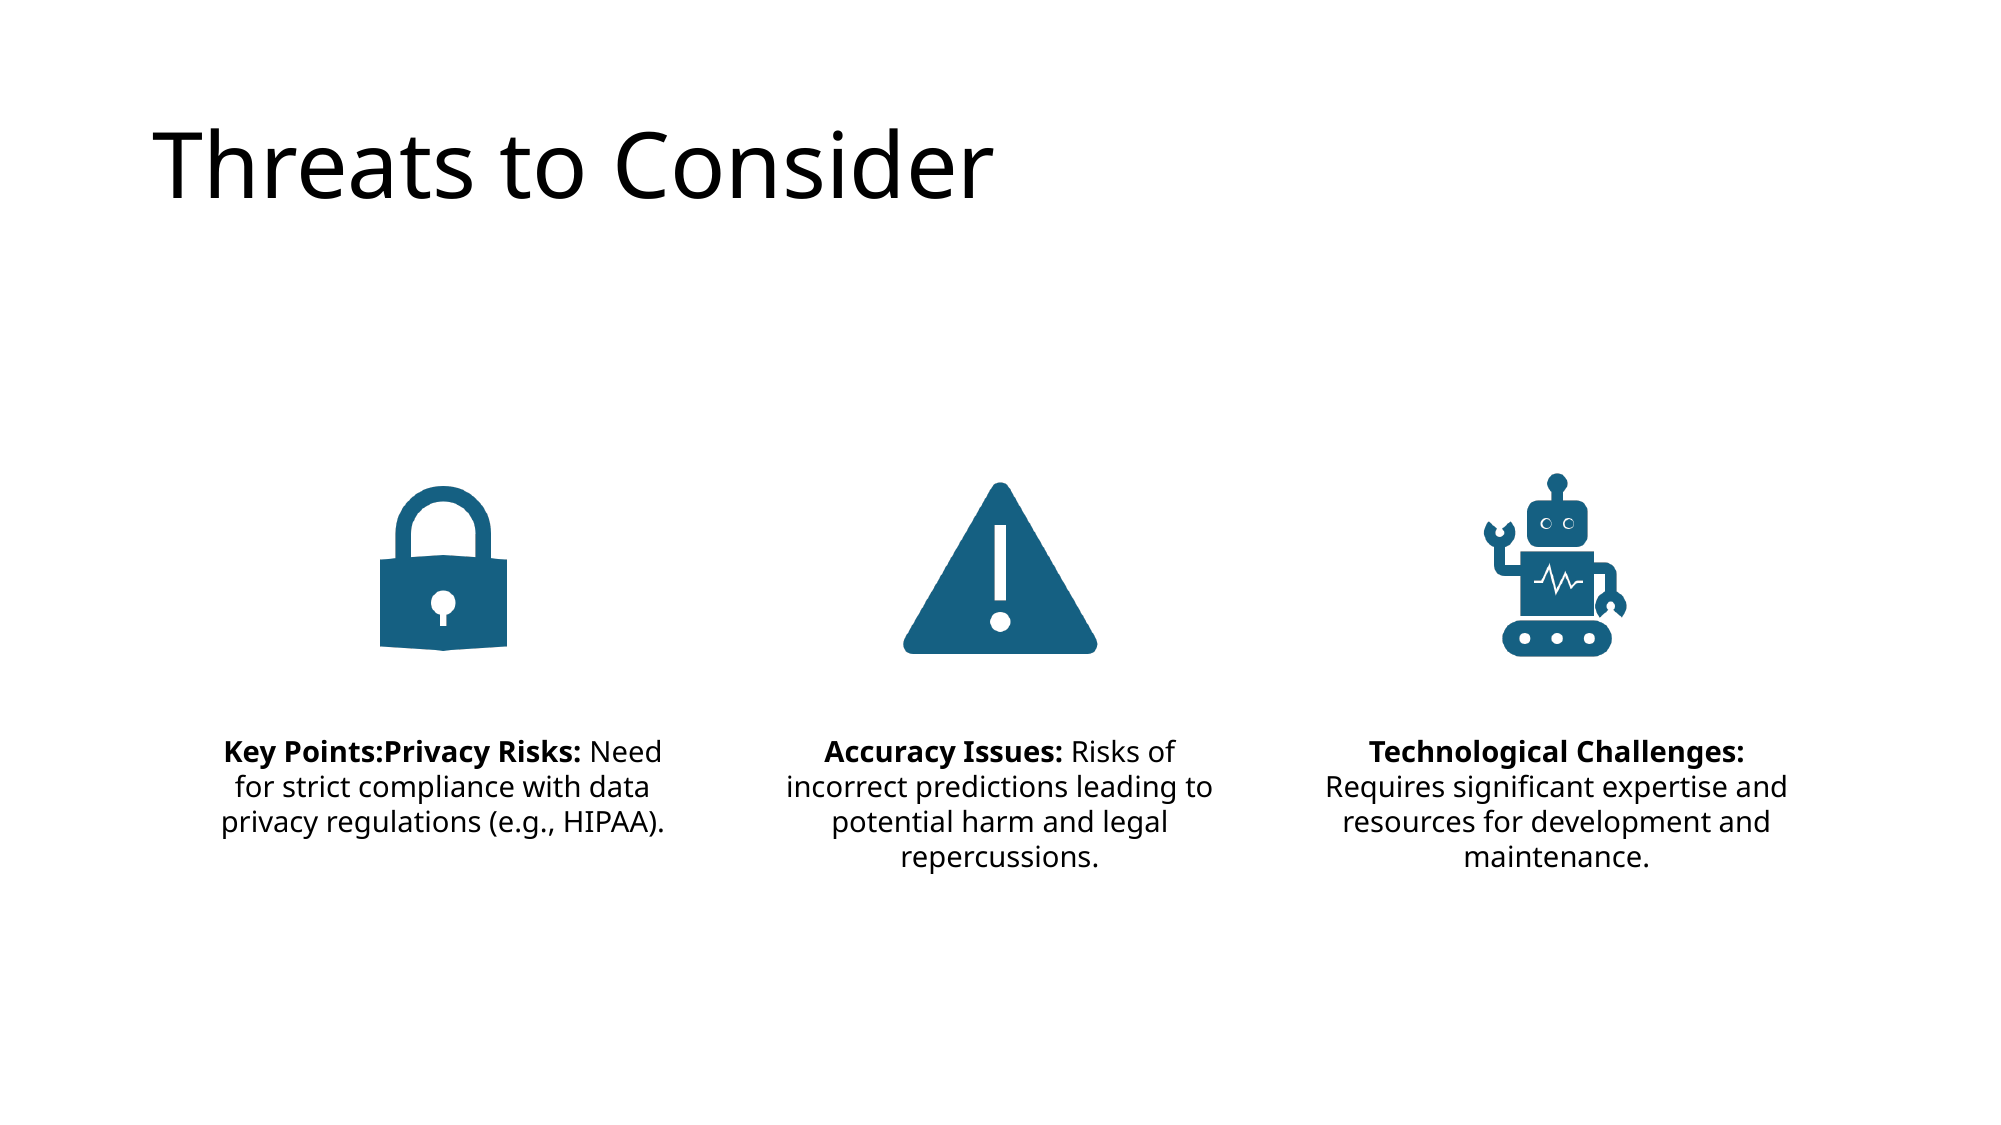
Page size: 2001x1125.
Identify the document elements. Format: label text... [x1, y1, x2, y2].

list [136, 298, 1863, 1014]
title Threats to Consider [137, 59, 1863, 278]
